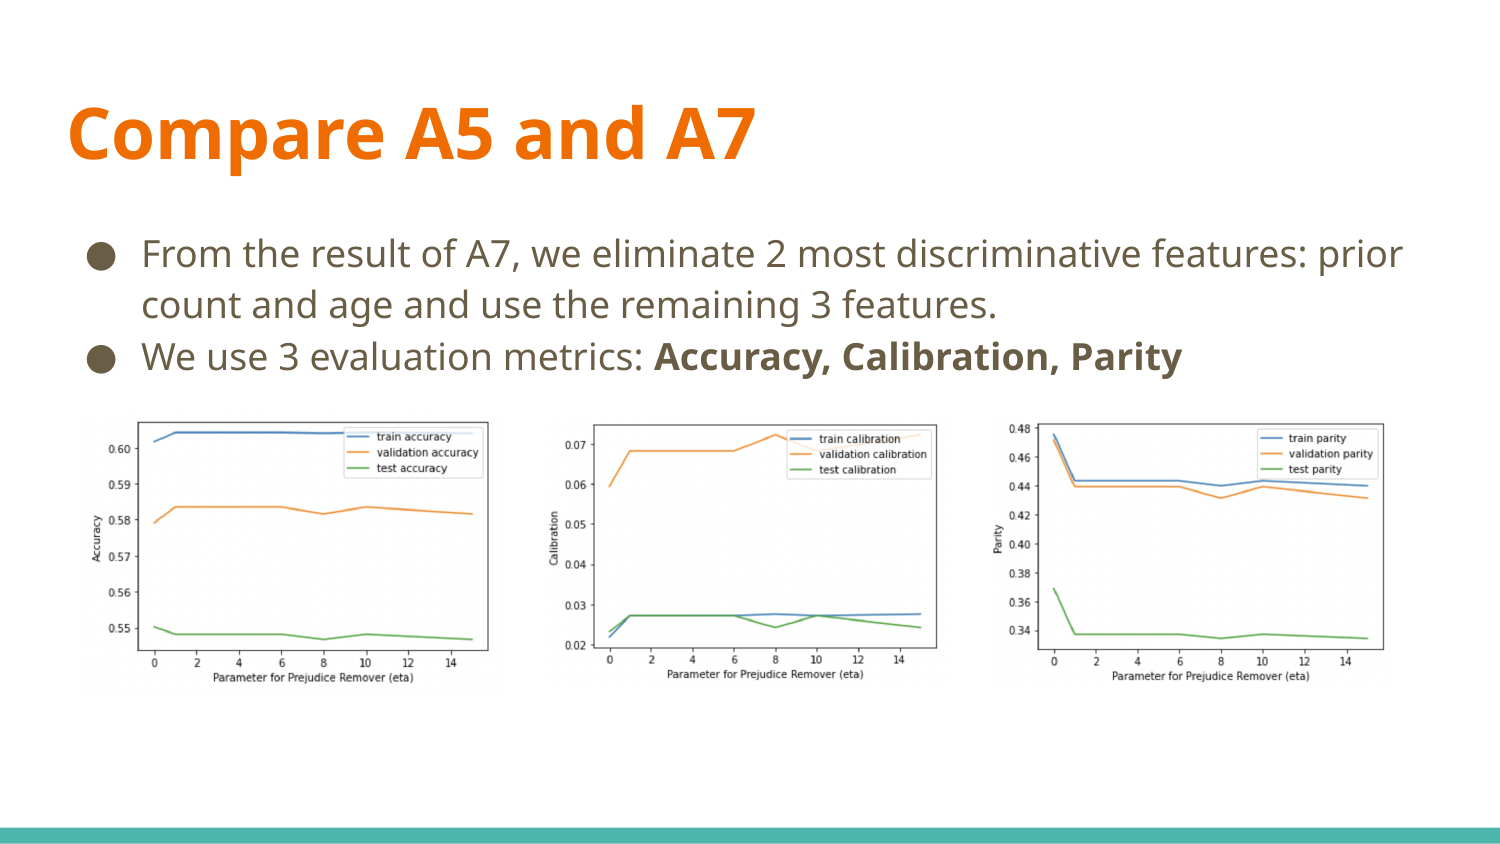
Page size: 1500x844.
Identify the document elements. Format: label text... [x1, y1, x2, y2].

title Compare A5 and A7 [51, 72, 1449, 189]
list From the result of A7, we eliminate 2 most discriminative features: prior count and age and use the remaining 3 features. We use 3 evaluation metrics: Accuracy, Calibration, Parity [51, 207, 1449, 750]
picture [986, 416, 1397, 689]
picture [78, 410, 504, 698]
picture [540, 416, 951, 690]
